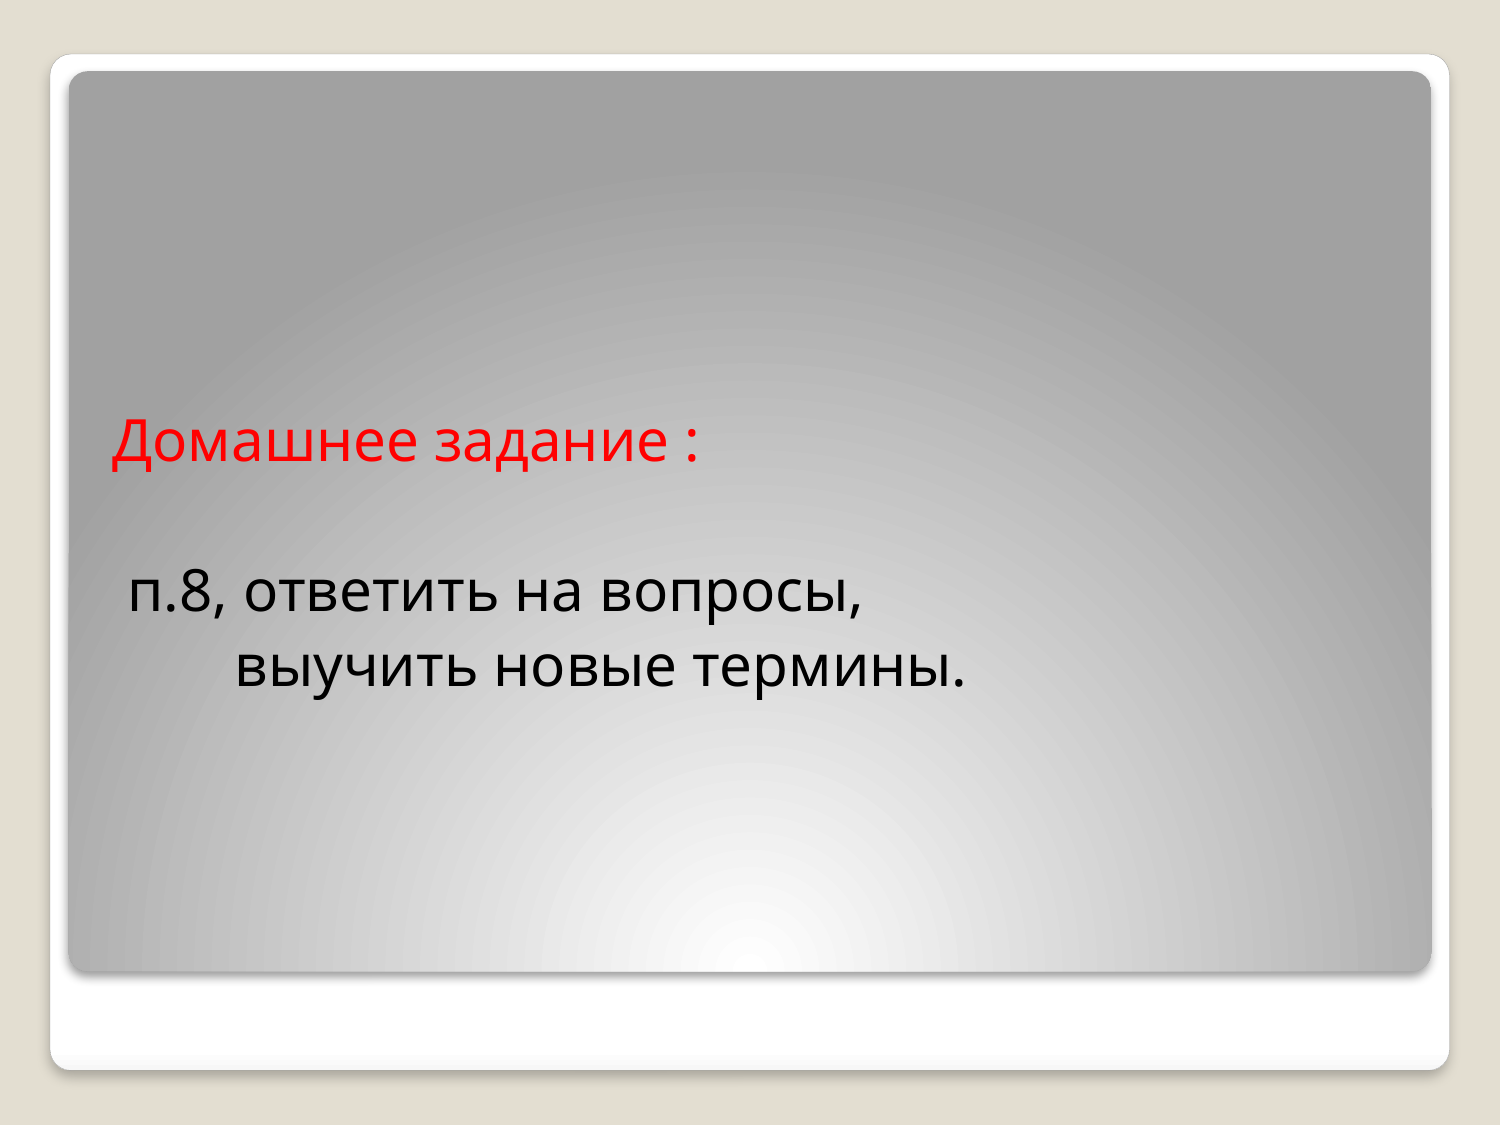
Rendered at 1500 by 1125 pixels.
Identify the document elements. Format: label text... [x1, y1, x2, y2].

list Домашнее задание : п.8, ответить на вопросы, выучить новые термины. [82, 86, 1425, 774]
